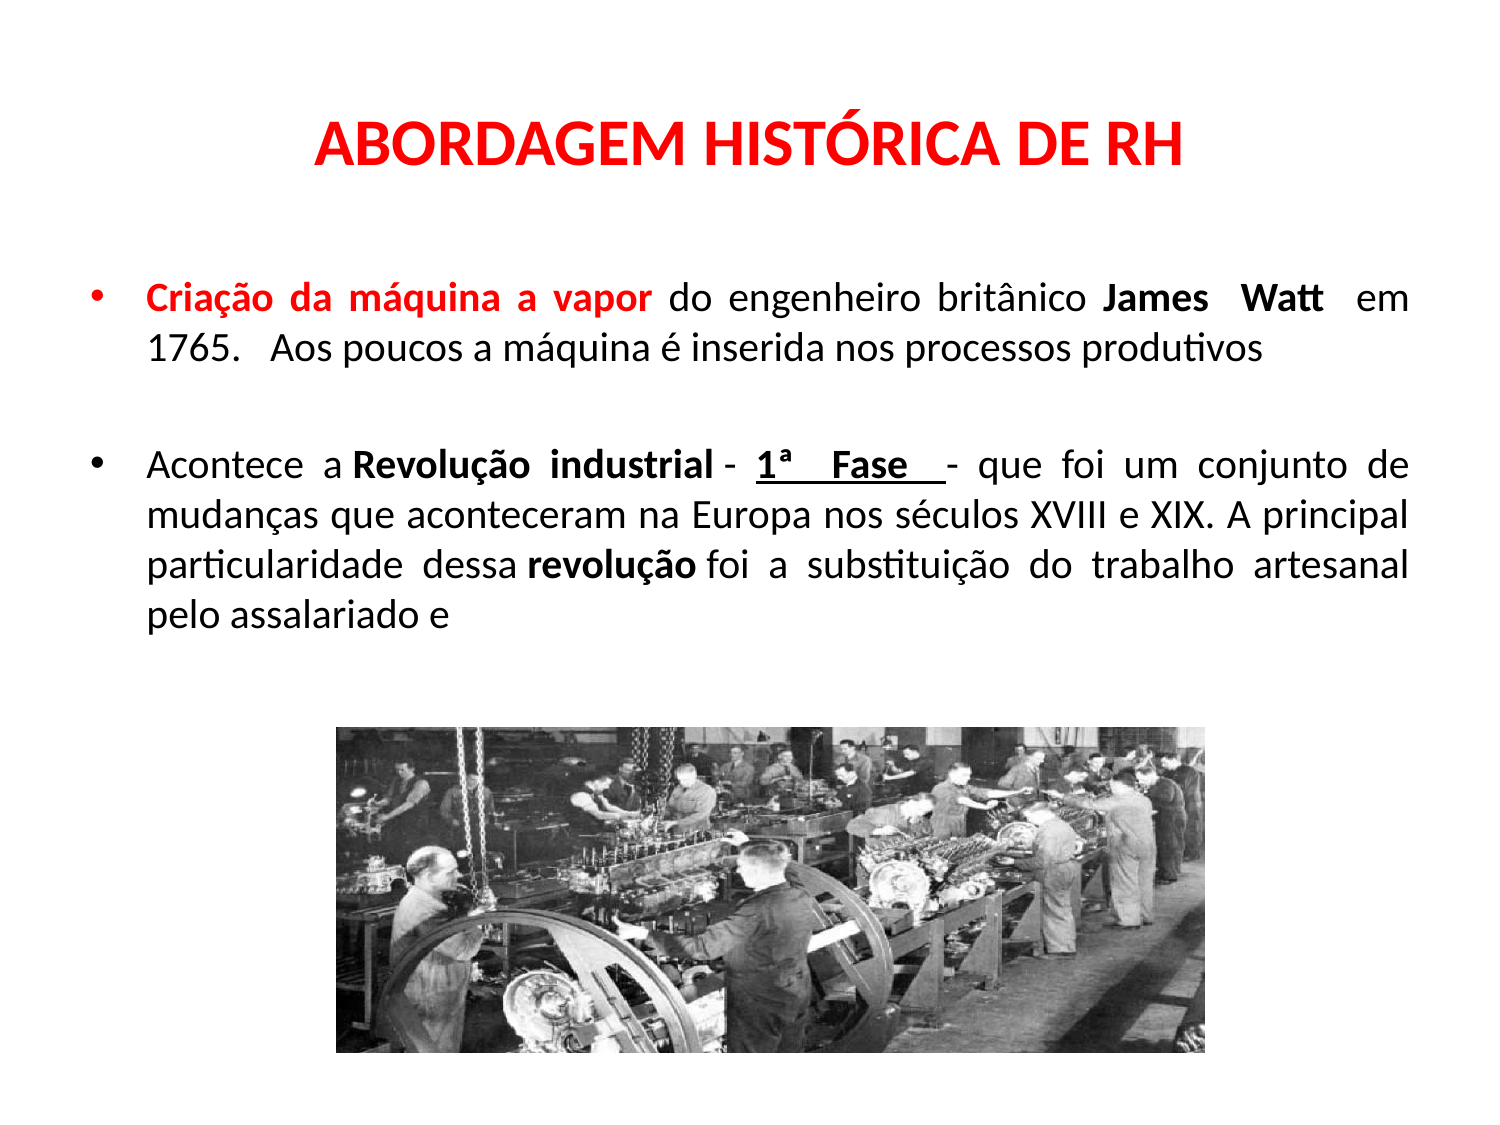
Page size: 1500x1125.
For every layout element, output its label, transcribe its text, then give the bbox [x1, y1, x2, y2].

title ABORDAGEM HISTÓRICA DE RH [75, 45, 1425, 233]
list Criação da máquina a vapor do engenheiro britânico James Watt em 1765. Aos poucos a máquina é inserida nos processos produtivos Acontece a Revolução industrial - 1ª Fase - que foi um conjunto de mudanças que aconteceram na Europa nos séculos XVIII e XIX. A principal particularidade dessa revolução foi a substituição do trabalho artesanal pelo assalariado e [75, 262, 1425, 929]
picture [336, 727, 1205, 1054]
